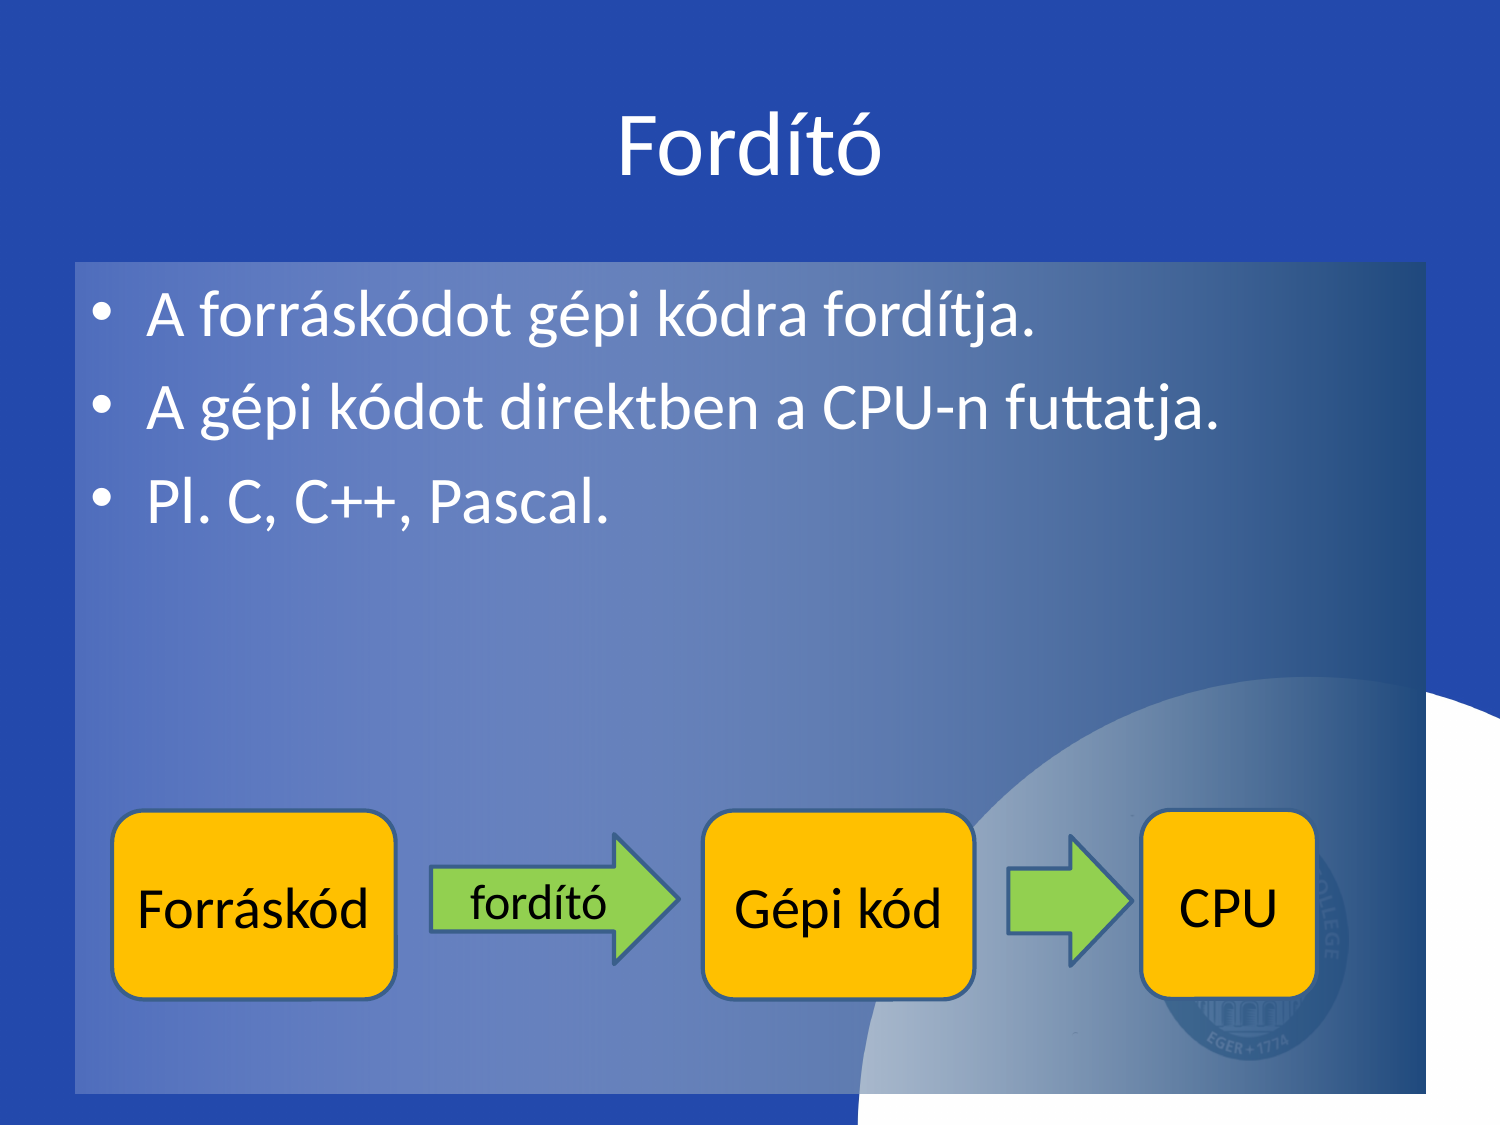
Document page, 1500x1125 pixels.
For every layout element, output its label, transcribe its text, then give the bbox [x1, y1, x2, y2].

text_box Gépi kód [700, 808, 977, 1002]
text_box [1006, 833, 1135, 968]
picture [0, 0, 1500, 1125]
text_box Forráskód [110, 808, 398, 1002]
list A forráskódot gépi kódra fordítja. A gépi kódot direktben a CPU-n futtatja. Pl. C, C++, Pascal. [75, 262, 1425, 1094]
text_box CPU [1139, 807, 1320, 1001]
text_box fordító [428, 832, 682, 967]
title Fordító [75, 45, 1425, 233]
